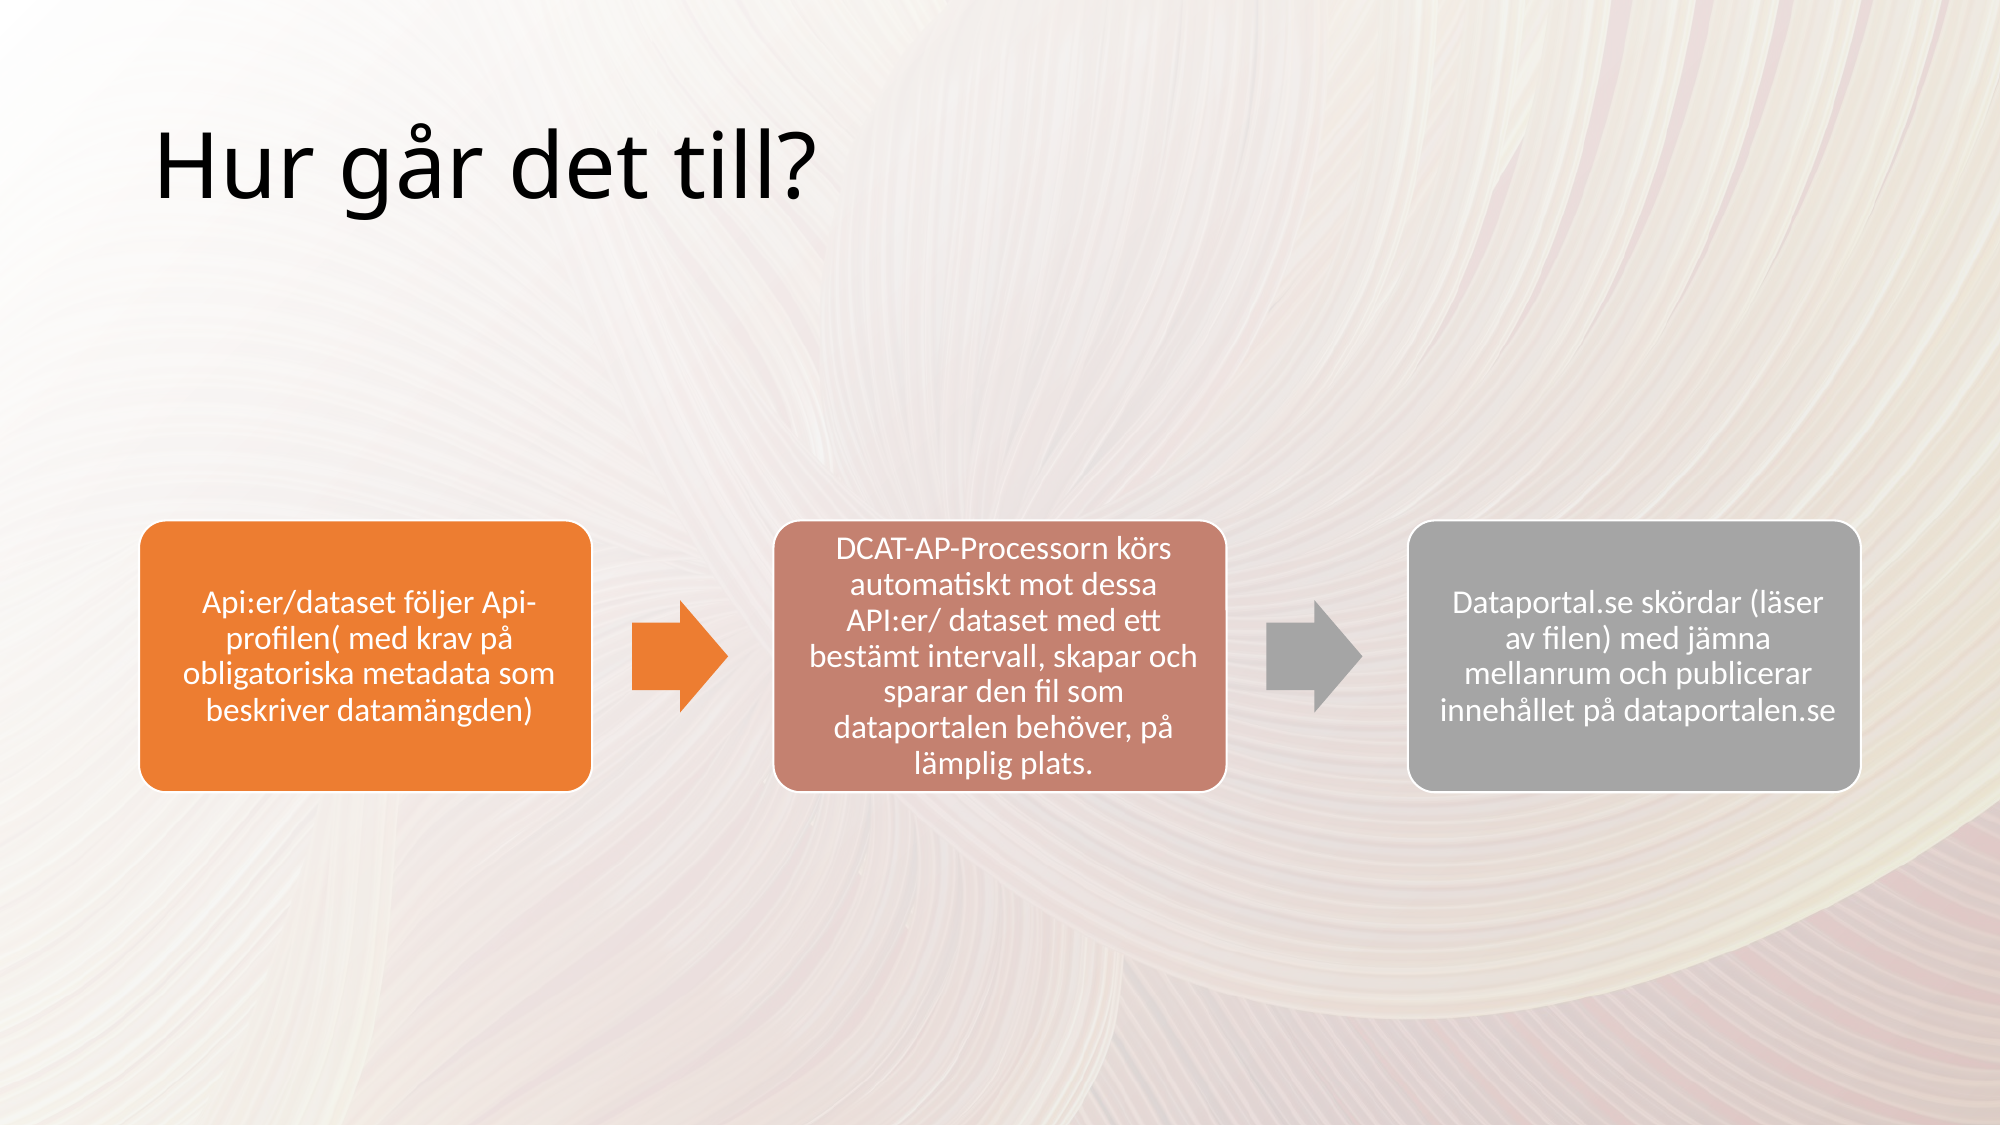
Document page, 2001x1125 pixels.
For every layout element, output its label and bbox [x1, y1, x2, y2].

picture [0, 0, 2000, 1125]
list [137, 299, 1863, 1014]
